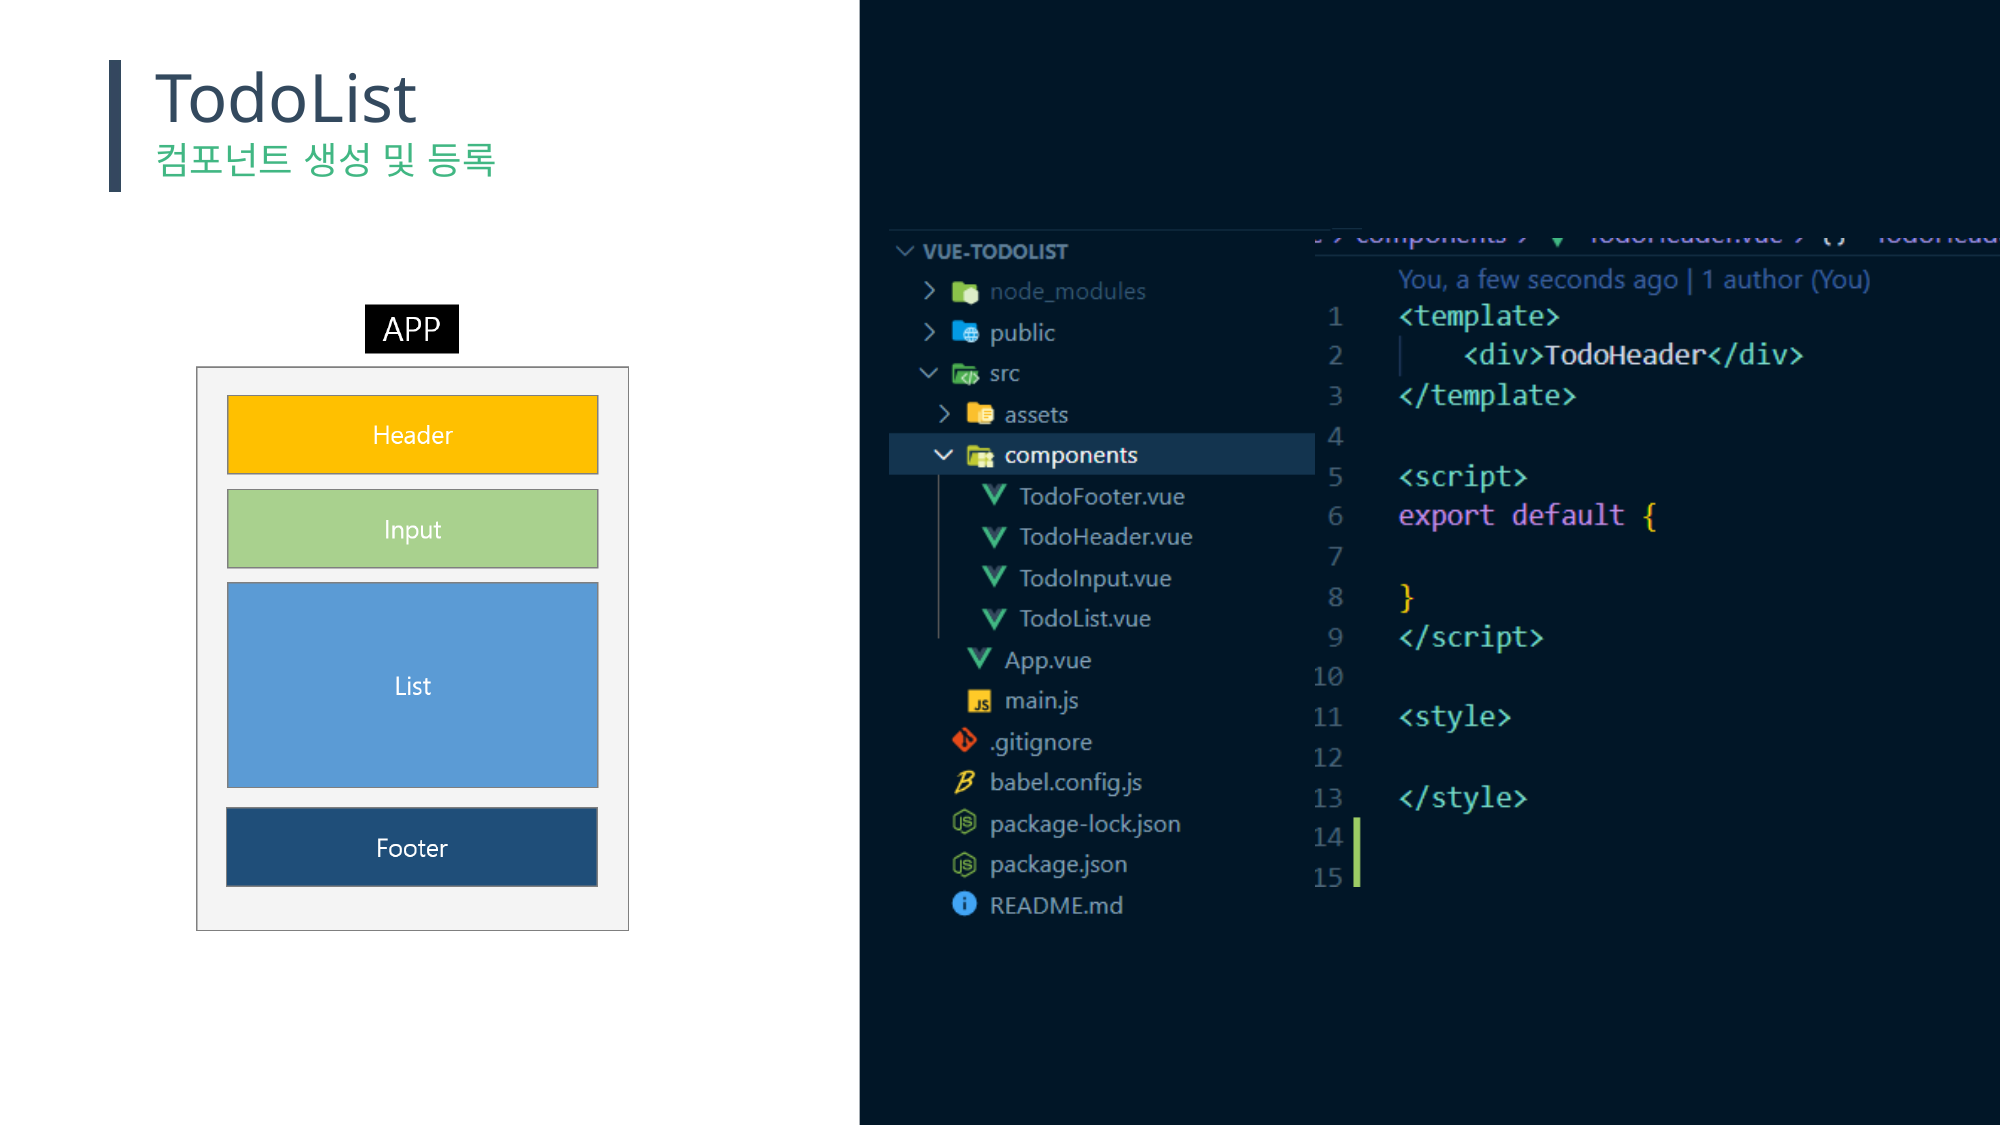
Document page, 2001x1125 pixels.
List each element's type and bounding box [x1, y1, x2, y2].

text_box [859, 0, 2000, 1125]
picture [196, 299, 629, 931]
text_box [110, 48, 682, 192]
